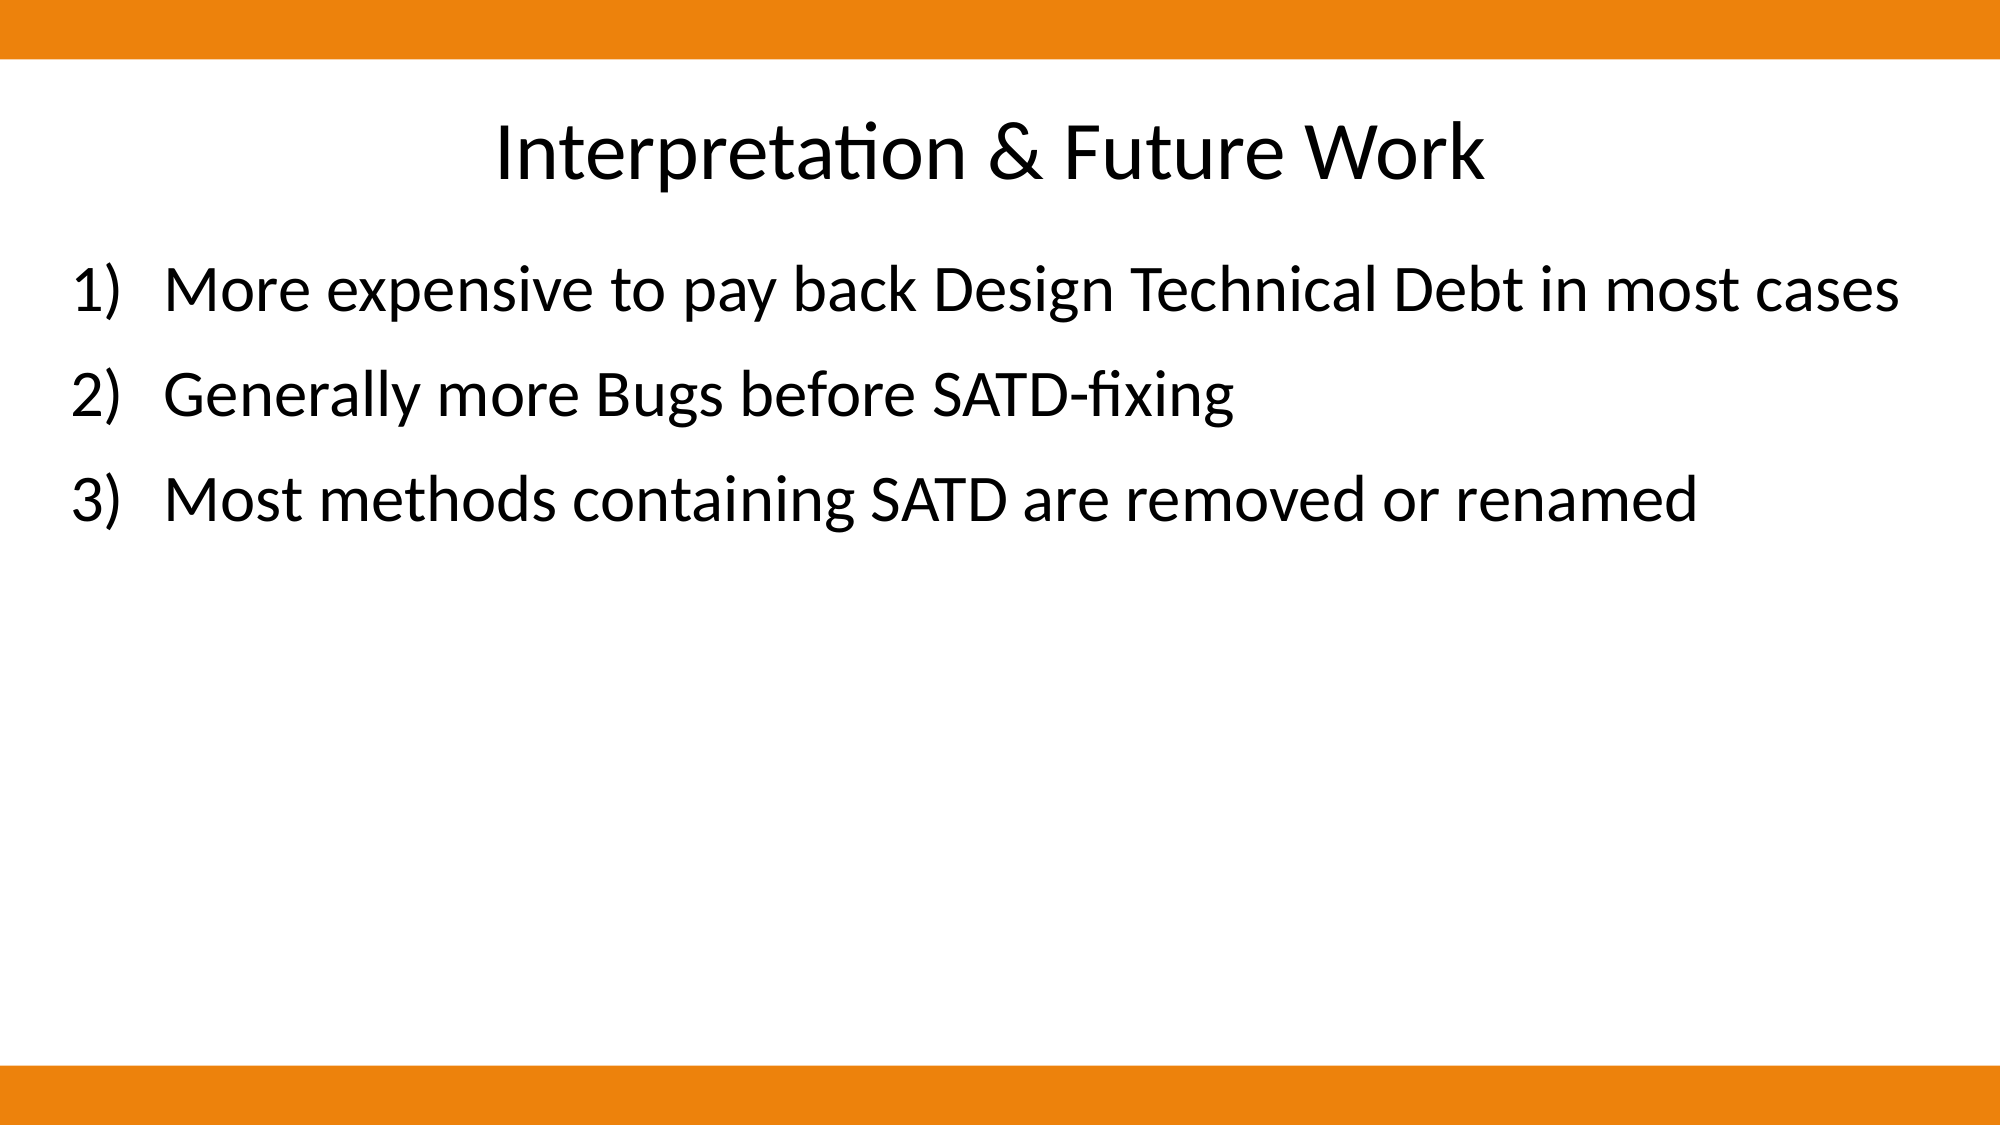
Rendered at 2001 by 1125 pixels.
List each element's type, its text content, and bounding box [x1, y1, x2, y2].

text_box More expensive to pay back Design Technical Debt in most cases Generally more Bugs before SATD-fixing Most methods containing SATD are removed or renamed [55, 237, 1945, 618]
text_box [0, 1064, 2000, 1125]
text_box Interpretation & Future Work [479, 89, 1521, 204]
text_box [0, 0, 2000, 60]
